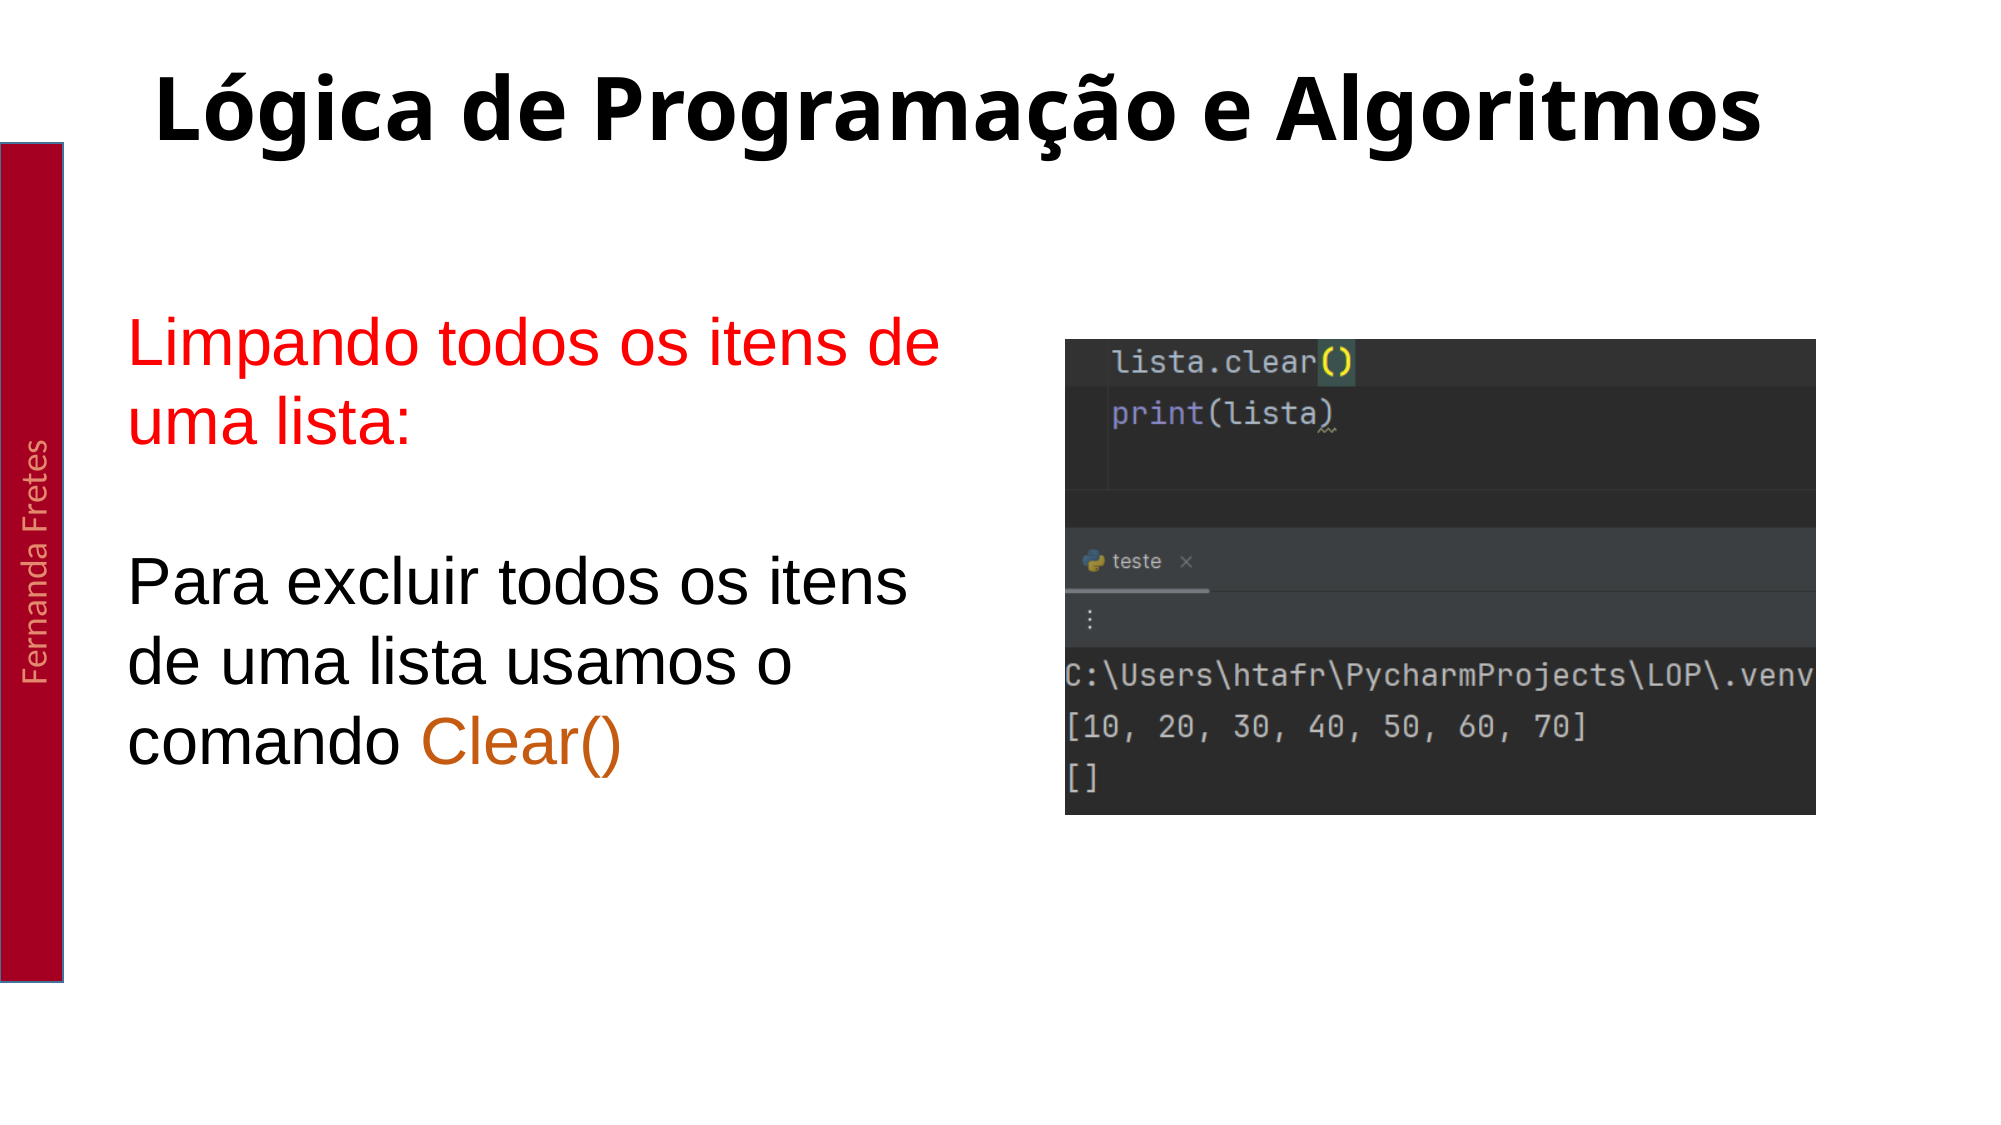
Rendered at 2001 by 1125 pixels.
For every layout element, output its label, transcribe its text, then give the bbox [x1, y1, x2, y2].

text_box Lógica de Programação e Algoritmos [137, 56, 1863, 167]
list Limpando todos os itens de uma lista: Para excluir todos os itens de uma lista usamos o comando Clear() [112, 241, 1016, 945]
picture [1065, 339, 1816, 815]
text_box Fernanda Fretes [0, 142, 64, 983]
